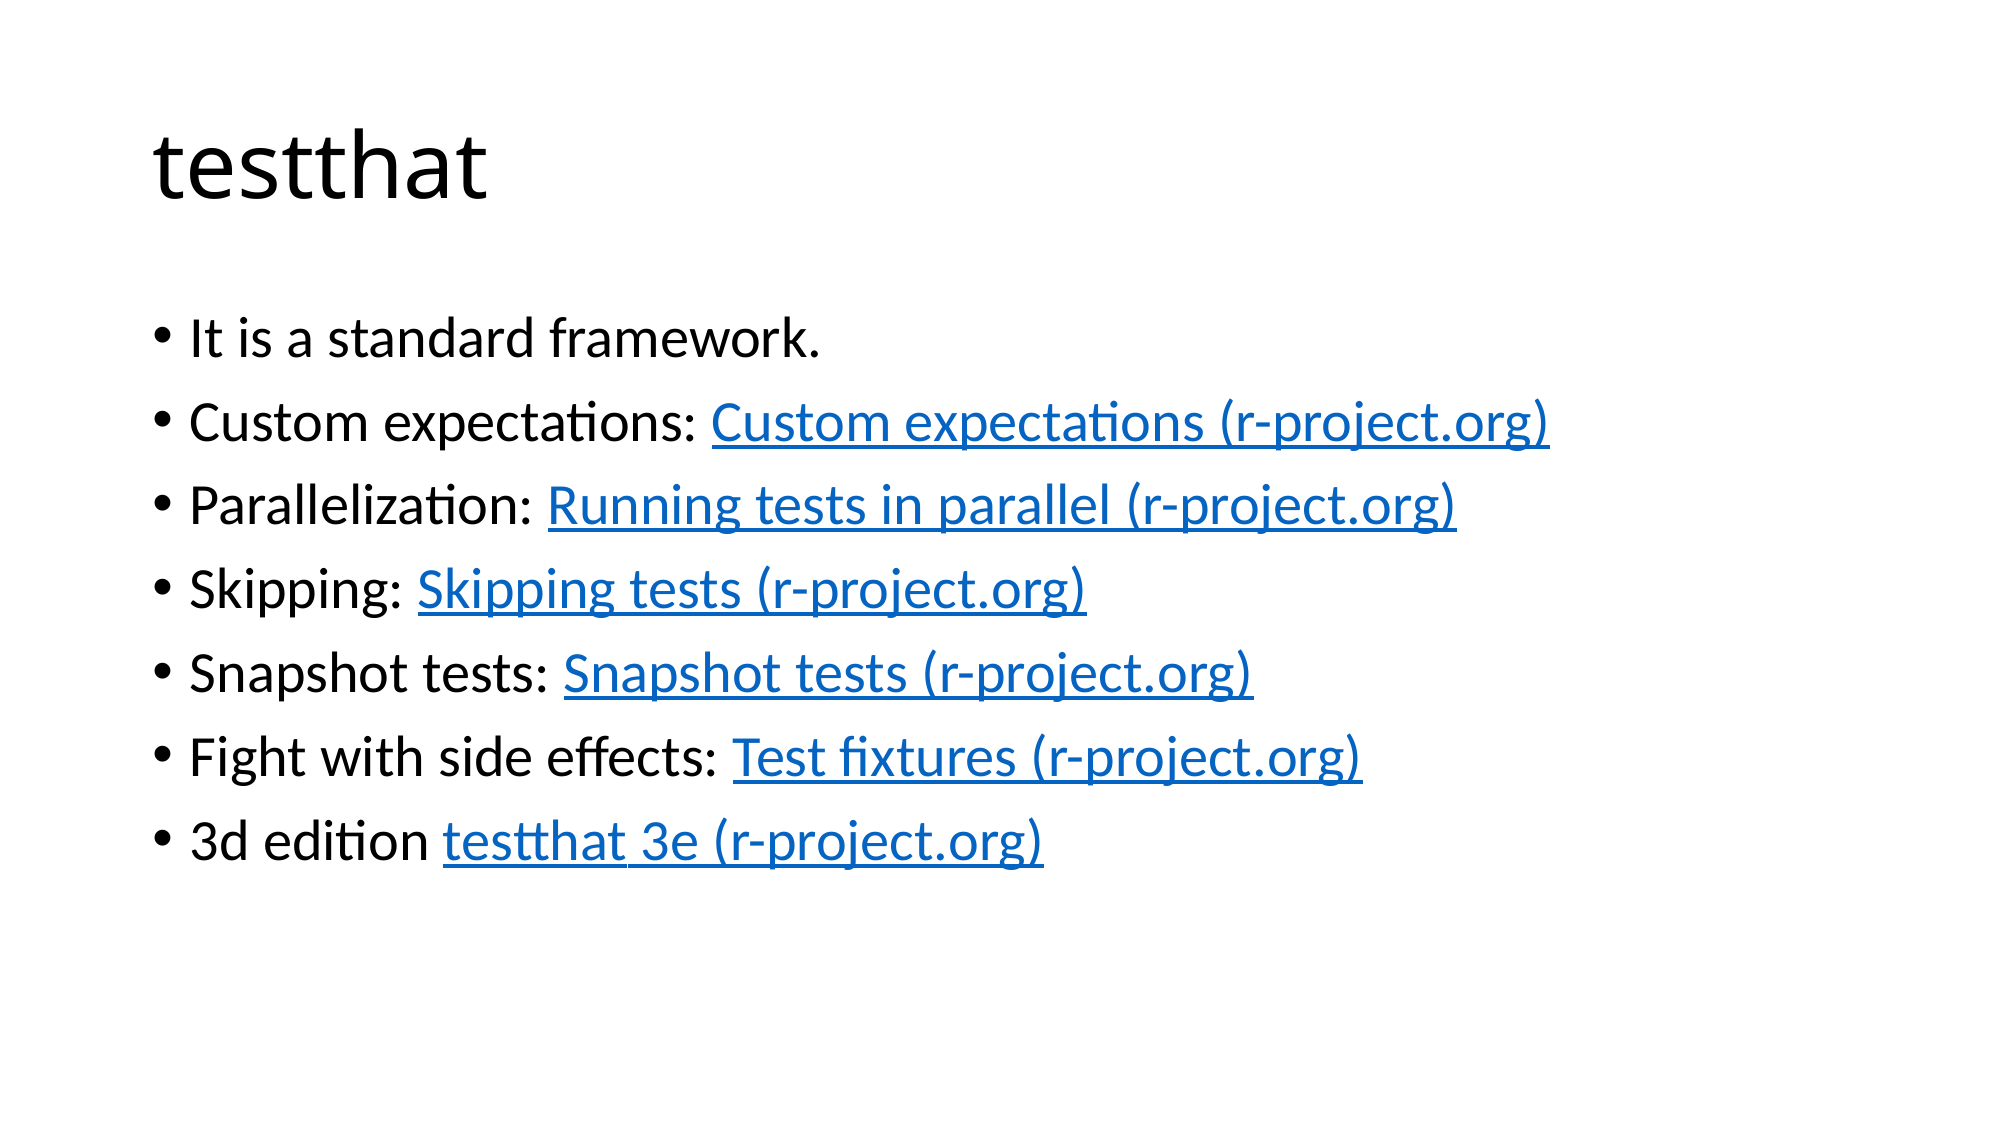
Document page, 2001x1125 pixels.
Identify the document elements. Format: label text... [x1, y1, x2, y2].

title testthat [137, 59, 1863, 278]
list It is a standard framework. Custom expectations: Custom expectations (r-project.org) Parallelization: Running tests in parallel (r-project.org) Skipping: Skipping tests (r-project.org) Snapshot tests: Snapshot tests (r-project.org) Fight with side effects: Test fixtures (r-project.org) 3d edition testthat 3e (r-project.org) [137, 299, 1863, 1014]
